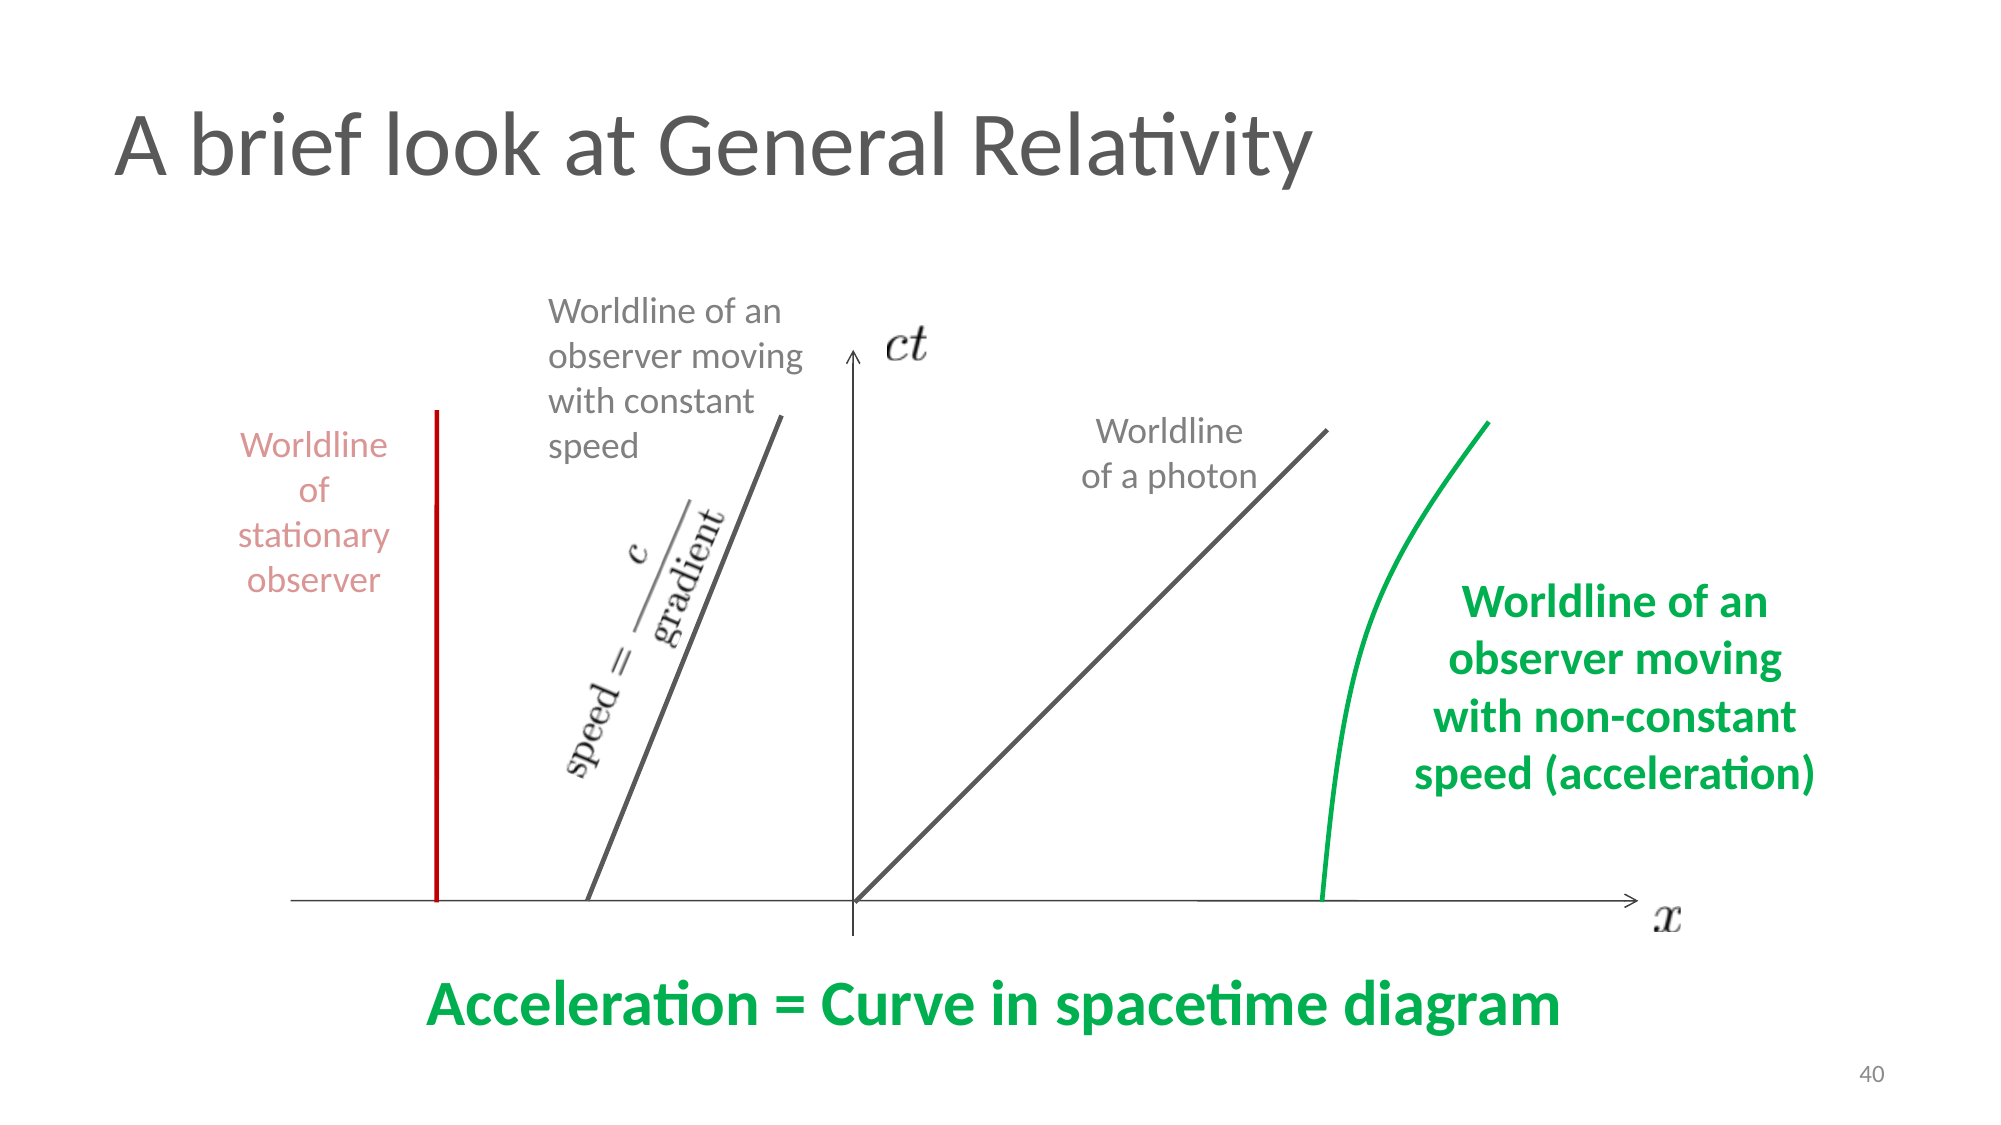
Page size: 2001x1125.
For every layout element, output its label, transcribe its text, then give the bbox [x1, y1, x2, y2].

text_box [586, 688, 782, 901]
text_box Acceleration = Curve in spacetime diagram [244, 953, 1745, 1046]
slide_number 40 [1433, 1042, 1900, 1103]
picture [1653, 906, 1681, 932]
text_box [1396, 421, 1490, 561]
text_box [854, 429, 1328, 903]
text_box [586, 415, 782, 595]
text_box Worldline of stationary observer [208, 412, 420, 608]
picture [485, 596, 785, 681]
text_box Worldline of a photon [1064, 398, 1276, 428]
text_box Worldline of an observer moving with constant speed [533, 278, 849, 474]
picture [886, 324, 927, 361]
text_box Worldline of an observer moving with non-constant speed (acceleration) [1392, 561, 1839, 807]
text_box A brief look at General Relativity [99, 45, 1900, 233]
text_box [1332, 569, 1392, 874]
